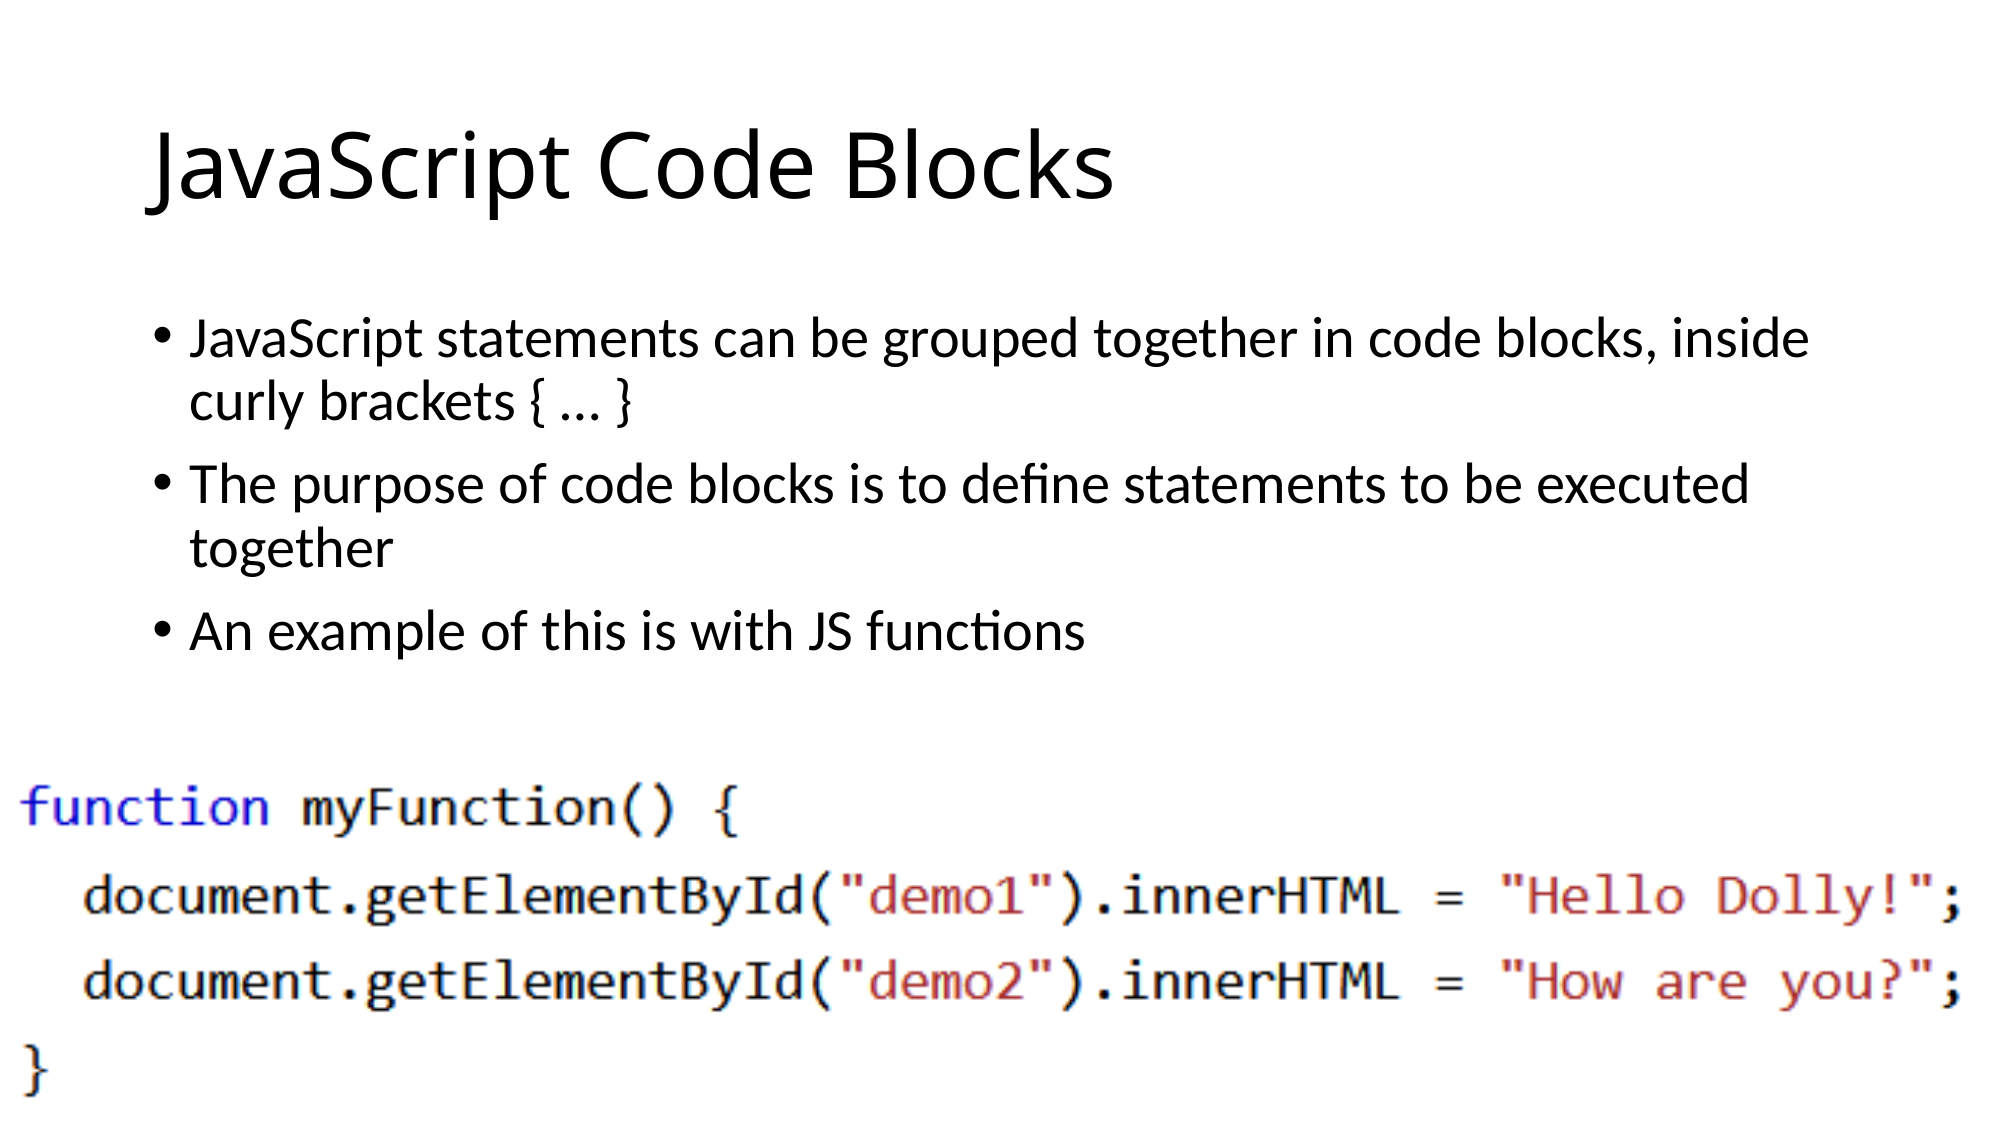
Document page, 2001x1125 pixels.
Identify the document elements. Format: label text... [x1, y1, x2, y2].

title JavaScript Code Blocks [137, 59, 1863, 278]
list JavaScript statements can be grouped together in code blocks, inside curly brackets { … } The purpose of code blocks is to define statements to be executed together An example of this is with JS functions [137, 299, 1863, 762]
picture [0, 762, 2000, 1125]
